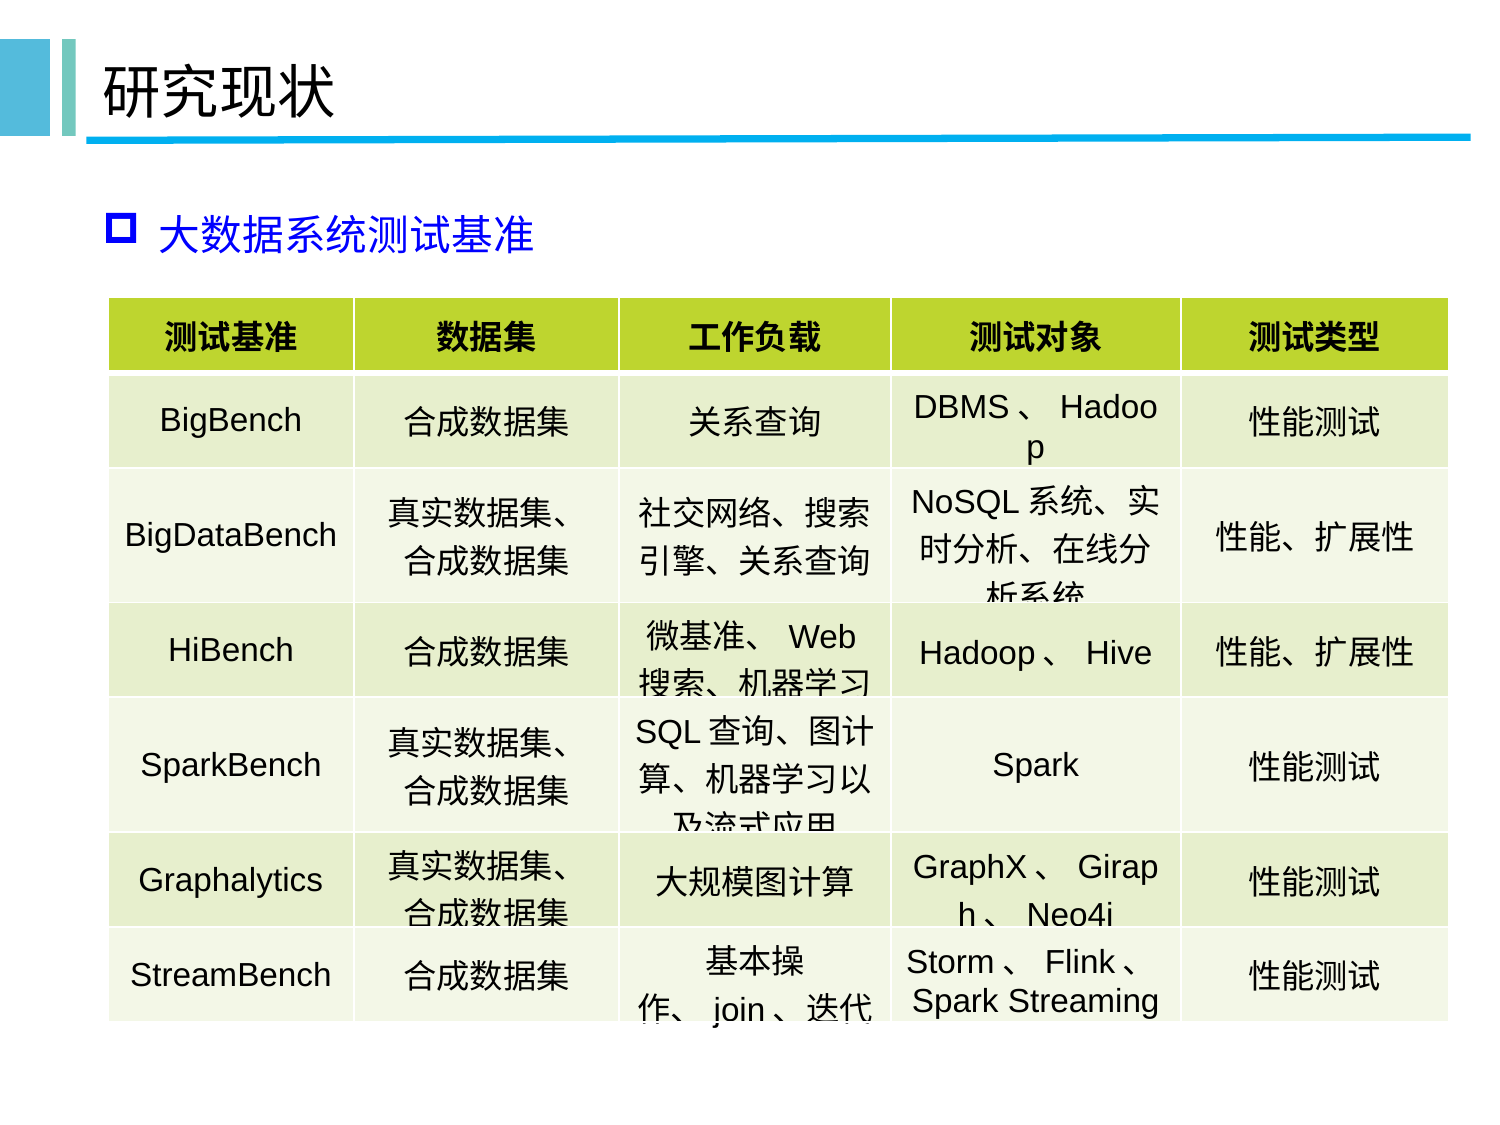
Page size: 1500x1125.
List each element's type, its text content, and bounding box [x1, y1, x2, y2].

table_cell 性能测试 [1182, 928, 1448, 1021]
table_cell 大规模图计算 [620, 833, 890, 926]
table_cell HiBench [109, 603, 353, 696]
table_cell 微基准、Web搜索、机器学习 [620, 603, 890, 696]
table_cell 社交网络、搜索引擎、关系查询 [620, 469, 890, 602]
table_header 测试基准 [109, 298, 353, 370]
table_header 数据集 [355, 298, 618, 370]
table_cell StreamBench [109, 928, 353, 1021]
table_cell 性能、扩展性 [1182, 469, 1448, 602]
table_cell DBMS、Hadoop [892, 376, 1180, 467]
table_cell 合成数据集 [355, 376, 618, 467]
table_cell 真实数据集、 合成数据集 [355, 469, 618, 602]
table_cell NoSQL系统、实时分析、在线分析系统 [892, 469, 1180, 602]
table_cell 性能、扩展性 [1182, 603, 1448, 696]
text_box 大数据系统测试基准 [87, 201, 1471, 266]
table_cell GraphX、Giraph、Neo4j [892, 833, 1180, 926]
table_cell Spark [892, 698, 1180, 831]
table_cell 合成数据集 [355, 603, 618, 696]
table_cell 关系查询 [620, 376, 890, 467]
table_cell 性能测试 [1182, 698, 1448, 831]
table_cell 基本操作、join、迭代 [620, 928, 890, 1021]
title 研究现状 [87, 39, 1451, 136]
table_cell 真实数据集、 合成数据集 [355, 698, 618, 831]
table_cell Graphalytics [109, 833, 353, 926]
table_cell BigBench [109, 376, 353, 467]
table_cell 性能测试 [1182, 833, 1448, 926]
table_cell Hadoop、Hive [892, 603, 1180, 696]
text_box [86, 137, 1471, 141]
table_cell 性能测试 [1182, 376, 1448, 467]
table_header 测试对象 [892, 298, 1180, 370]
table_cell 合成数据集 [355, 928, 618, 1021]
table_cell SparkBench [109, 698, 353, 831]
table_cell SQL查询、图计算、机器学习以及流式应用 [620, 698, 890, 831]
table_header 工作负载 [620, 298, 890, 370]
table_cell Storm、Flink、Spark Streaming [892, 928, 1180, 1021]
table_cell 真实数据集、 合成数据集 [355, 833, 618, 926]
table_header 测试类型 [1182, 298, 1448, 370]
table_cell BigDataBench [109, 469, 353, 602]
